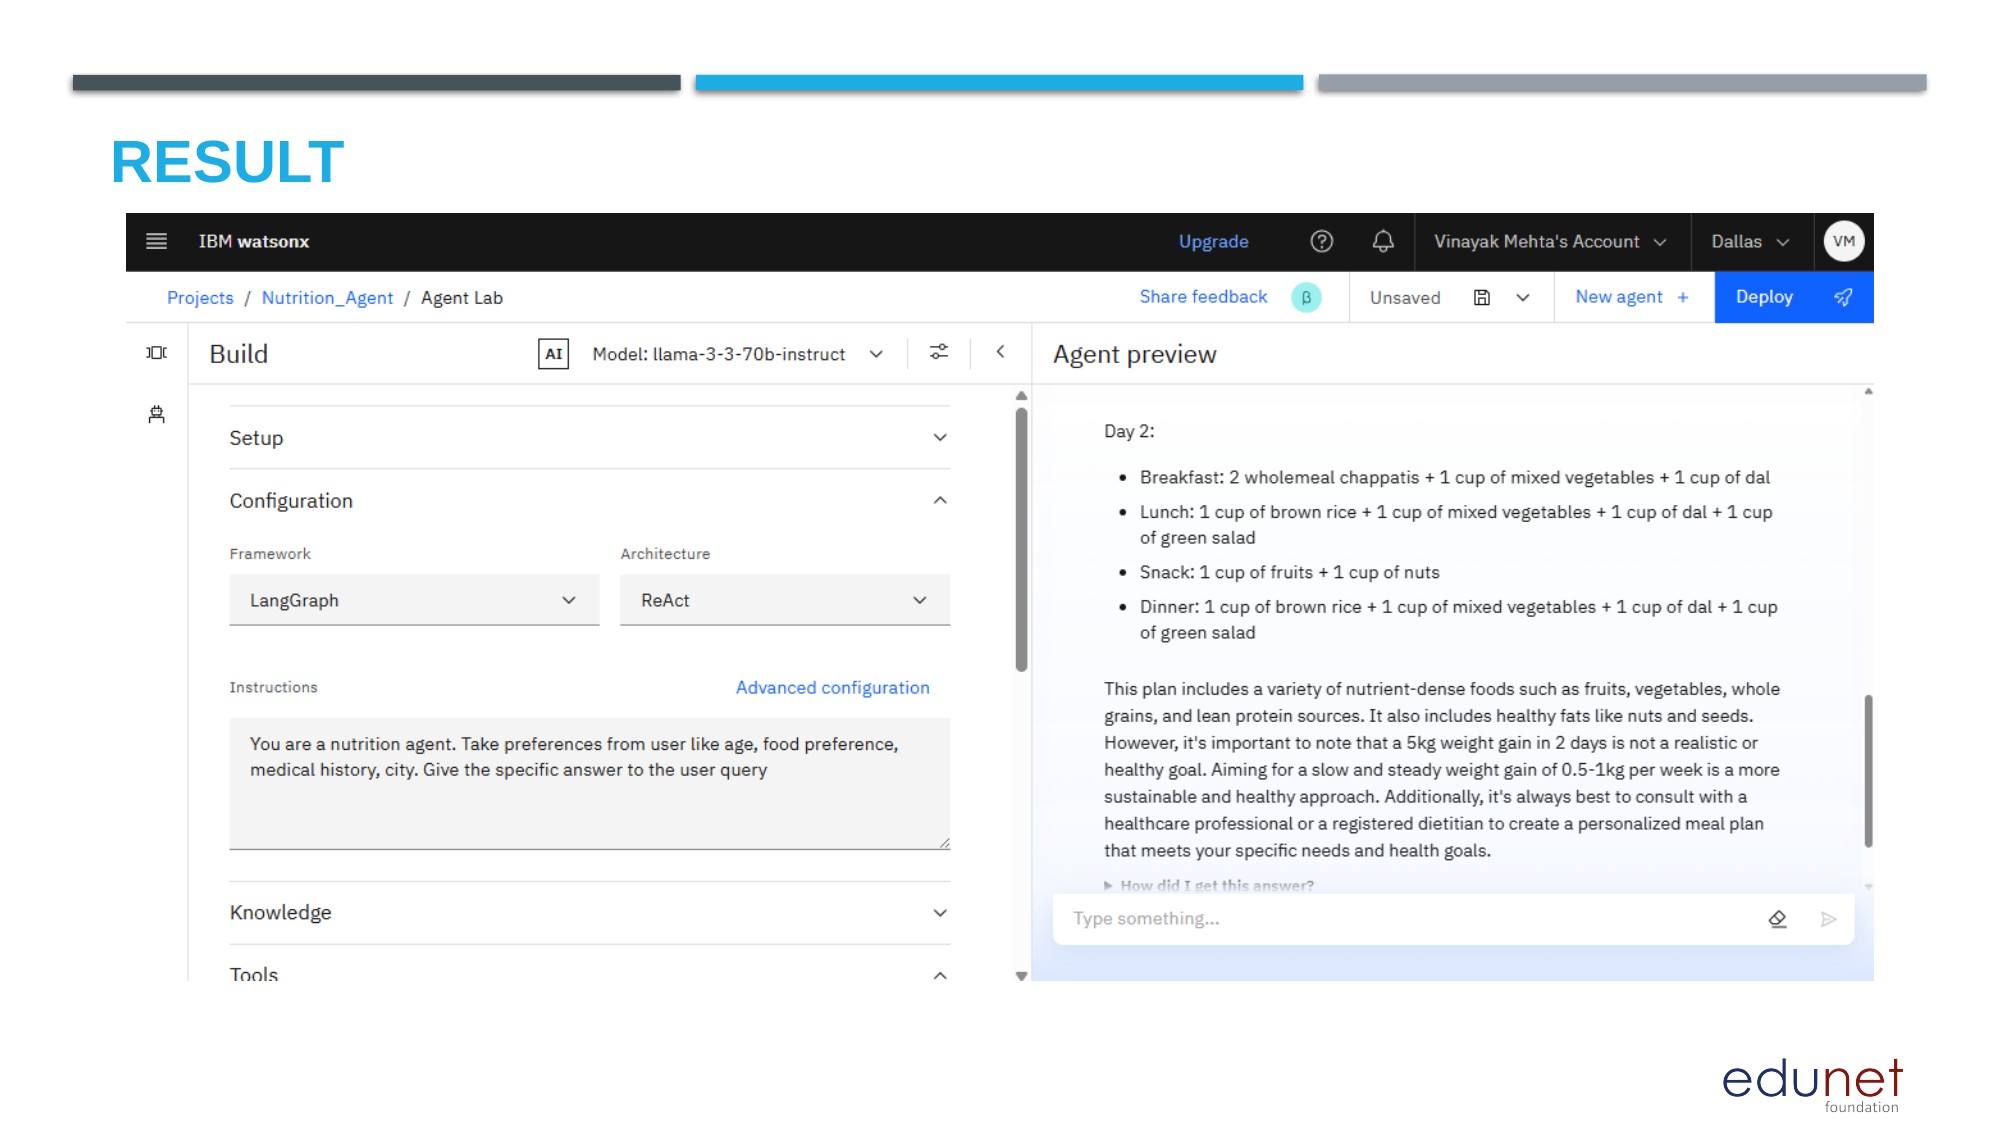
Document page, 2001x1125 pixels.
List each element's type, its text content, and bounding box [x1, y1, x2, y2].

picture [1719, 1056, 1905, 1116]
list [125, 212, 1874, 981]
title Result [95, 115, 1905, 203]
